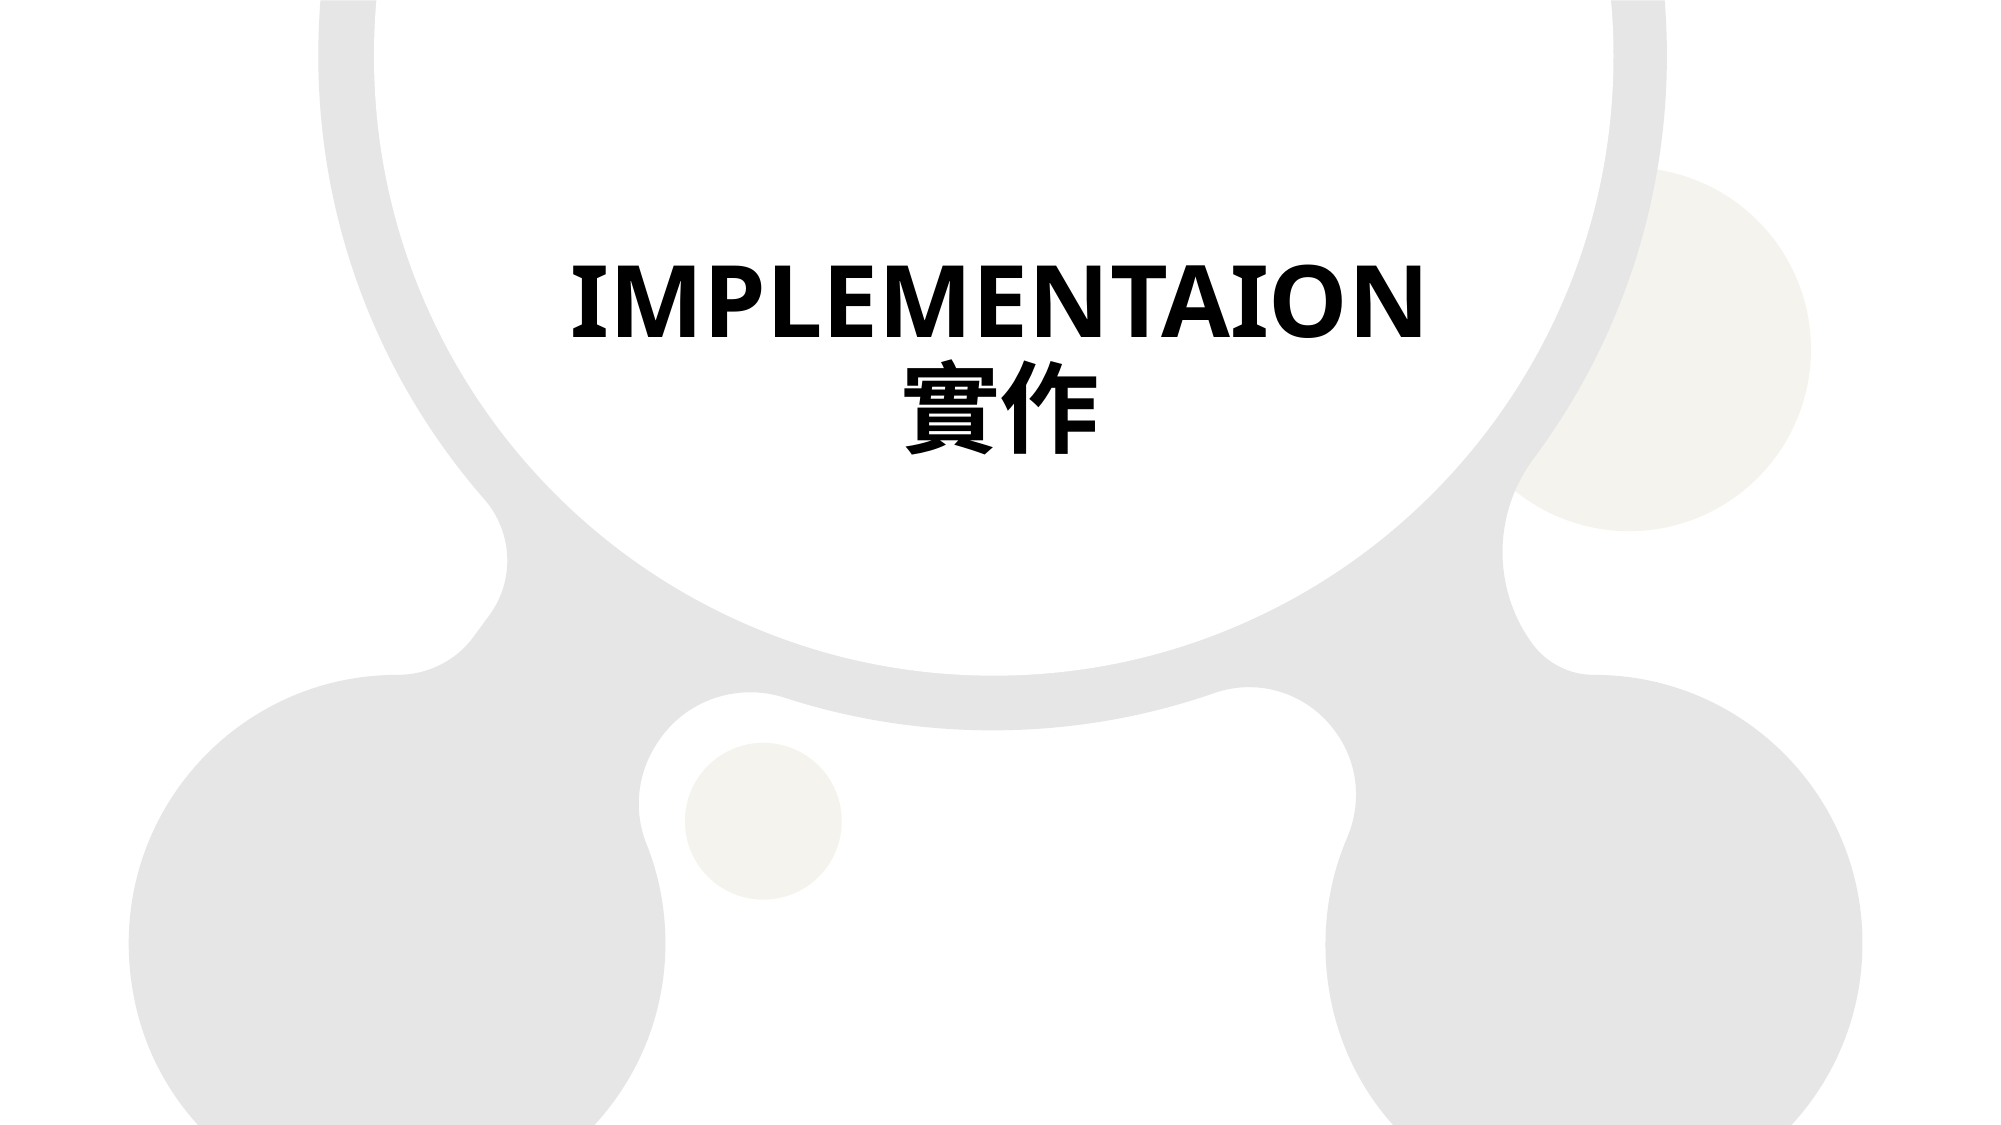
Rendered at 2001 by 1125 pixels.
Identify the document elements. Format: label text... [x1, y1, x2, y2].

title IMPLEMENTAION 實作 [450, 68, 1550, 475]
